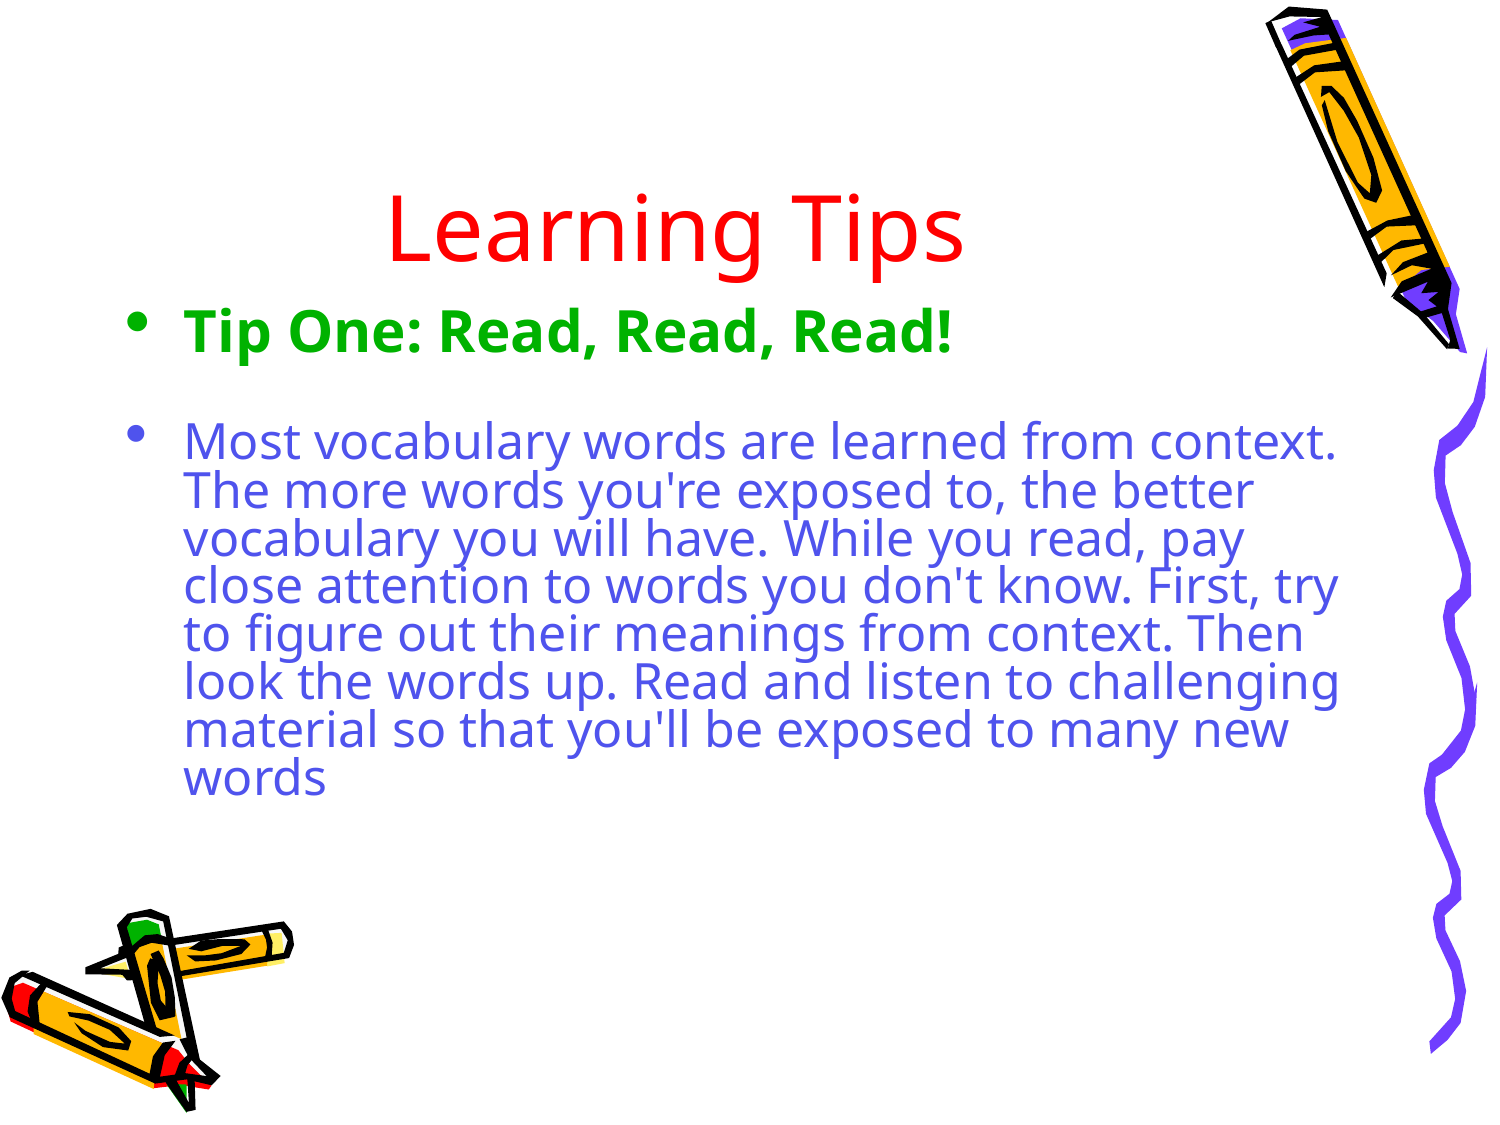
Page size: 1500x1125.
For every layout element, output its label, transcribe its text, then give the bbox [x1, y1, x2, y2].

title Learning Tips [112, 24, 1240, 288]
list Tip One: Read, Read, Read! Most vocabulary words are learned from context. The more words you're exposed to, the better vocabulary you will have. While you read, pay close attention to words you don't know. First, try to figure out their meanings from context. Then look the words up. Read and listen to challenging material so that you'll be exposed to many new words [112, 299, 1376, 901]
